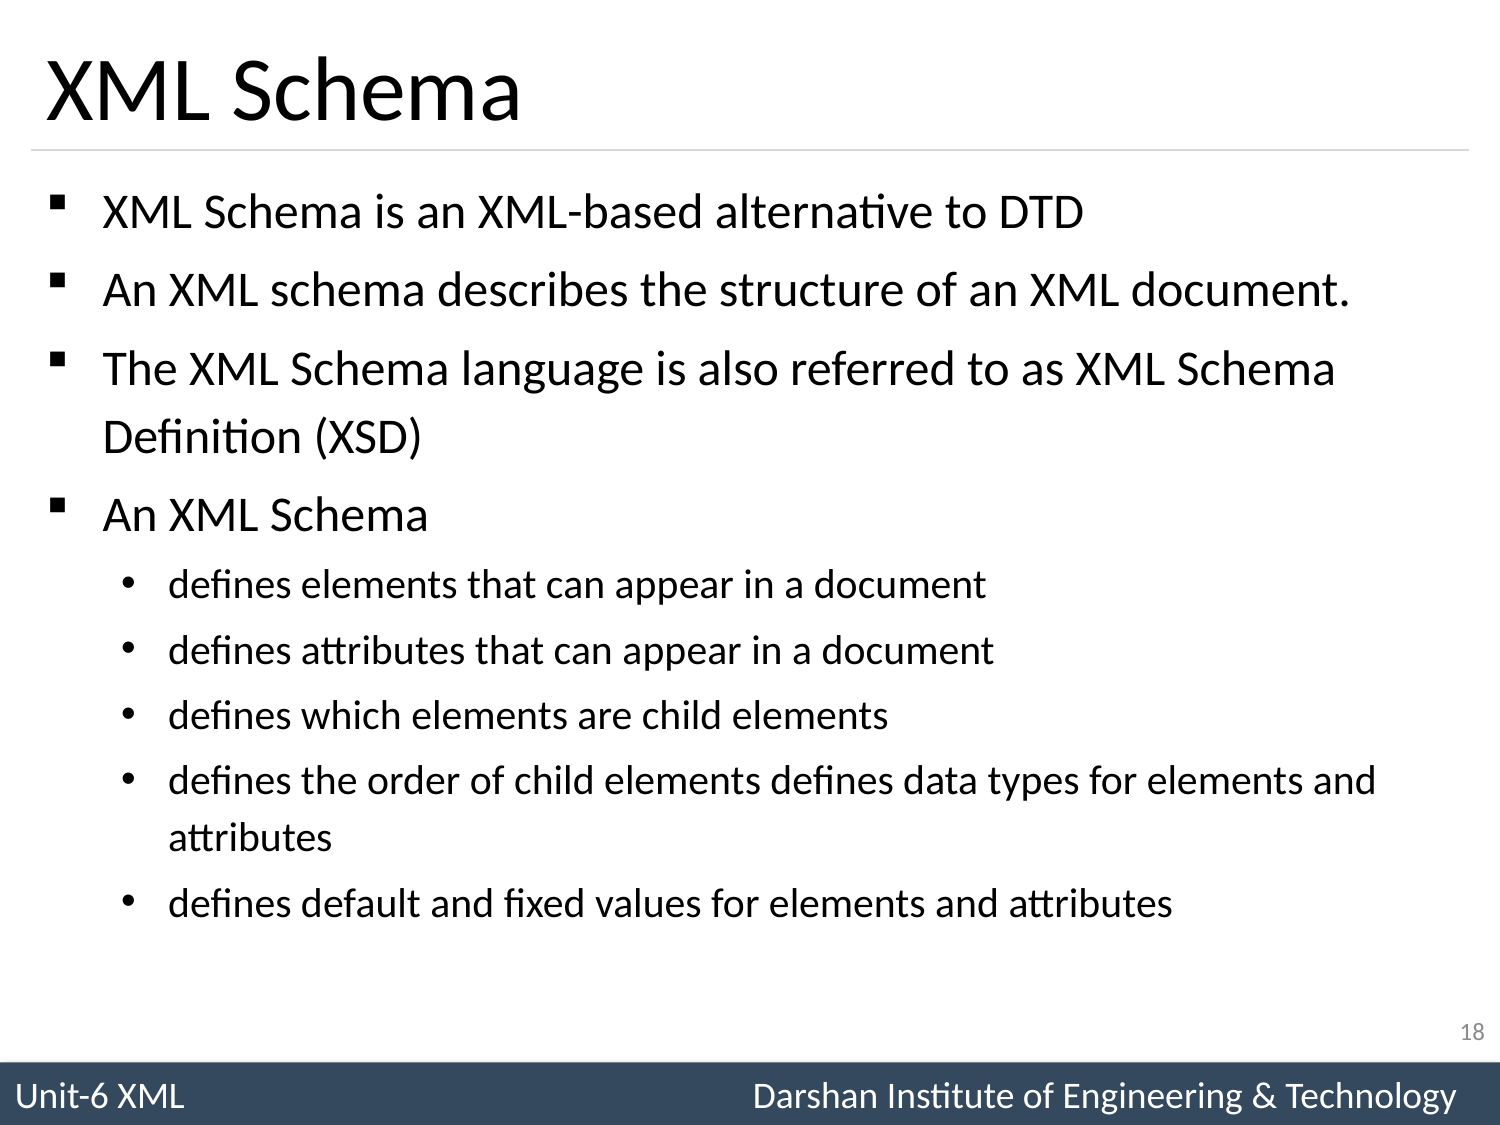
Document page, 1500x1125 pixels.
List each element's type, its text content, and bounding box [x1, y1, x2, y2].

slide_number 18 [1149, 999, 1500, 1060]
title XML Schema [31, 17, 1469, 150]
list XML Schema is an XML-based alternative to DTD An XML schema describes the structure of an XML document. The XML Schema language is also referred to as XML Schema Definition (XSD) An XML Schema defines elements that can appear in a document defines attributes that can appear in a document defines which elements are child elements defines the order of child elements defines data types for elements and attributes defines default and fixed values for elements and attributes [31, 162, 1469, 1038]
